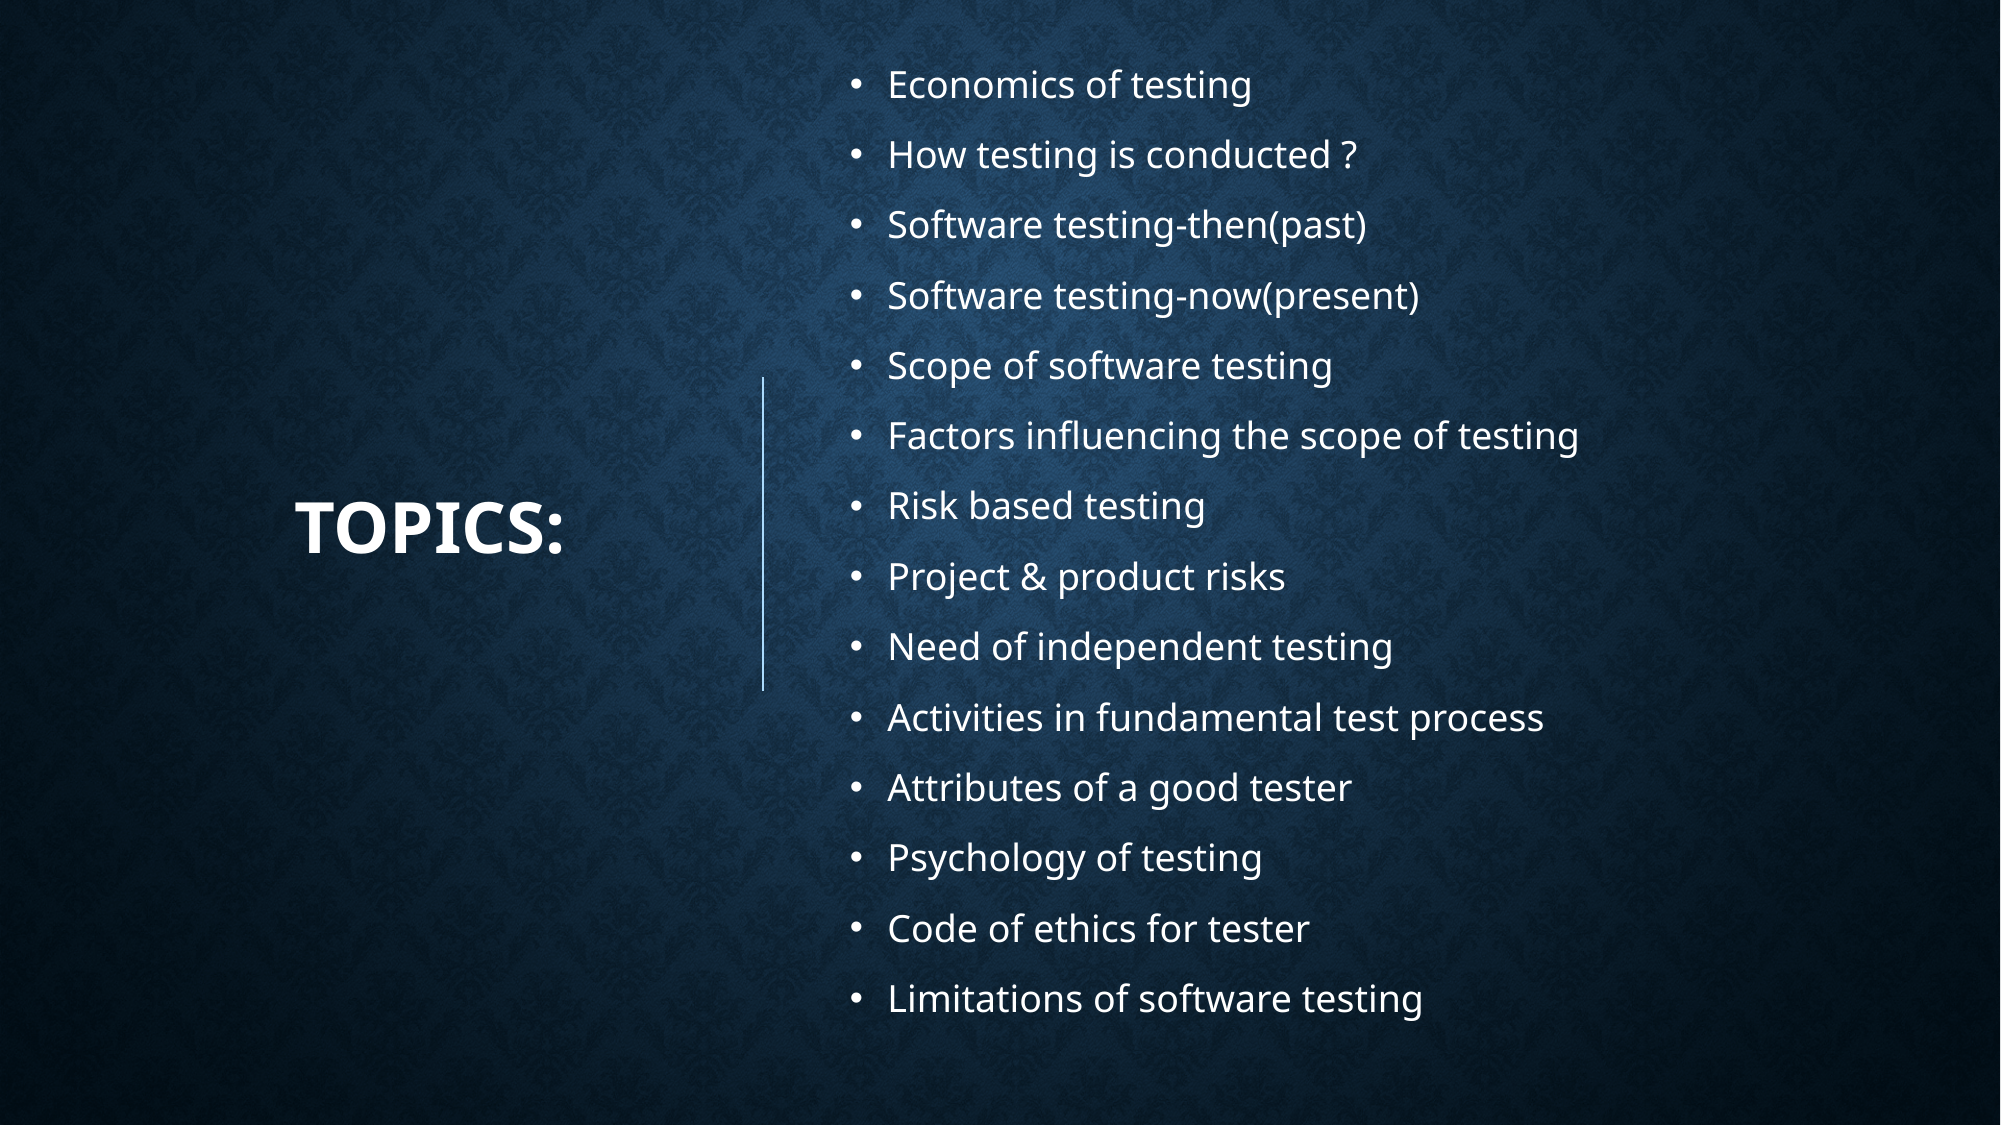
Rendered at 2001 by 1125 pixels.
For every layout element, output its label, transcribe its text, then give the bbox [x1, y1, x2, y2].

subtitle Economics of testing How testing is conducted ? Software testing-then(past) Software testing-now(present) Scope of software testing Factors influencing the scope of testing Risk based testing Project & product risks Need of independent testing Activities in fundamental test process Attributes of a good tester Psychology of testing Code of ethics for tester Limitations of software testing [816, 159, 1849, 917]
text_box [0, 0, 2000, 1125]
title TOPICS: [149, 152, 711, 910]
